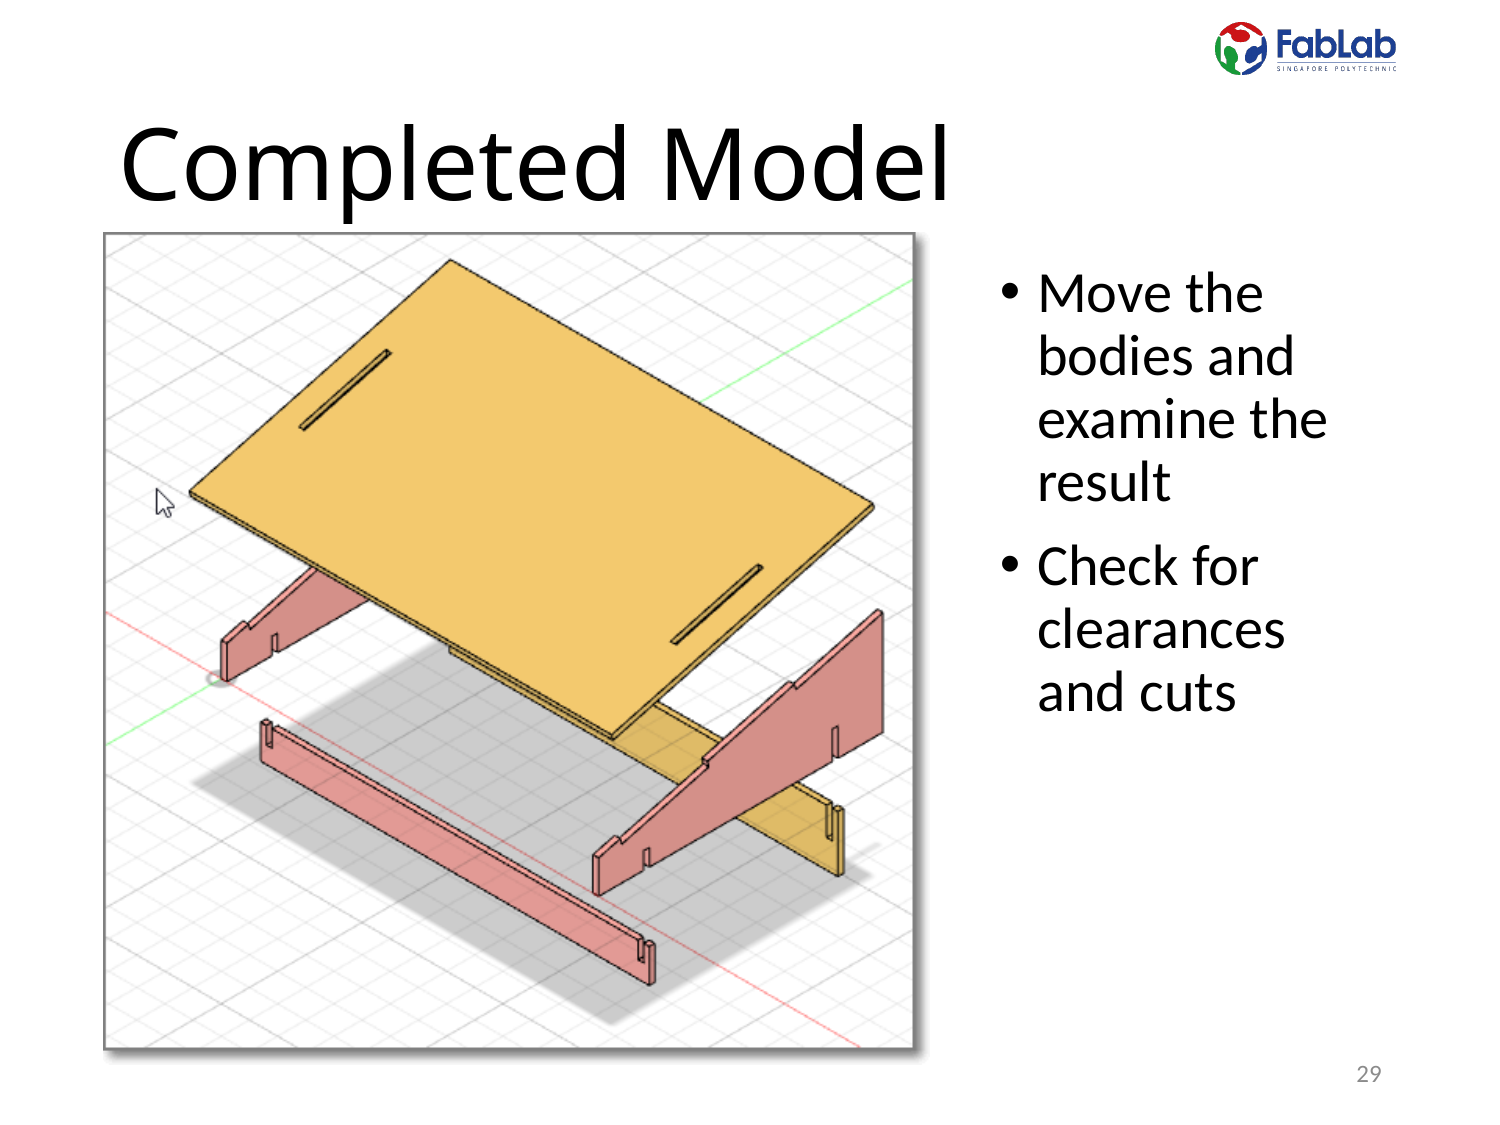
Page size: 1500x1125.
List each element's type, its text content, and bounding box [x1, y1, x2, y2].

picture [1215, 22, 1396, 59]
list Move the bodies and examine the result Check for clearances and cuts [984, 254, 1397, 1014]
title Completed Model [103, 59, 1397, 278]
picture [103, 232, 930, 1065]
slide_number 29 [1059, 1042, 1397, 1103]
